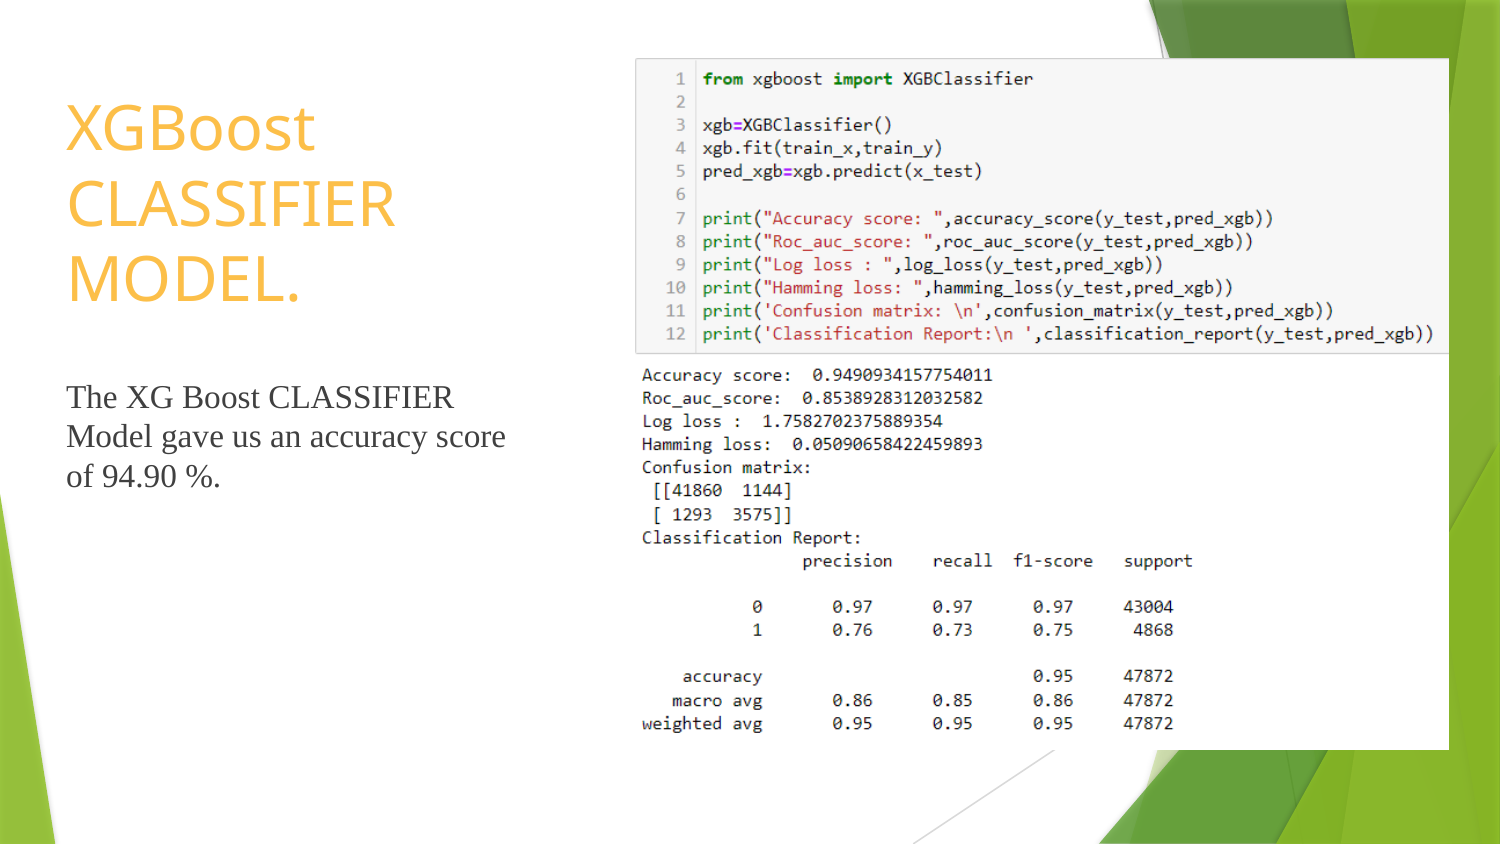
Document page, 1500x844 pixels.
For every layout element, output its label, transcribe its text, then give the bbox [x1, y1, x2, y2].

picture [633, 57, 1450, 750]
list The XG Boost CLASSIFIER Model gave us an accuracy score of 94.90 %. [51, 359, 558, 750]
title XGBoost CLASSIFIER MODEL. [51, 72, 629, 248]
